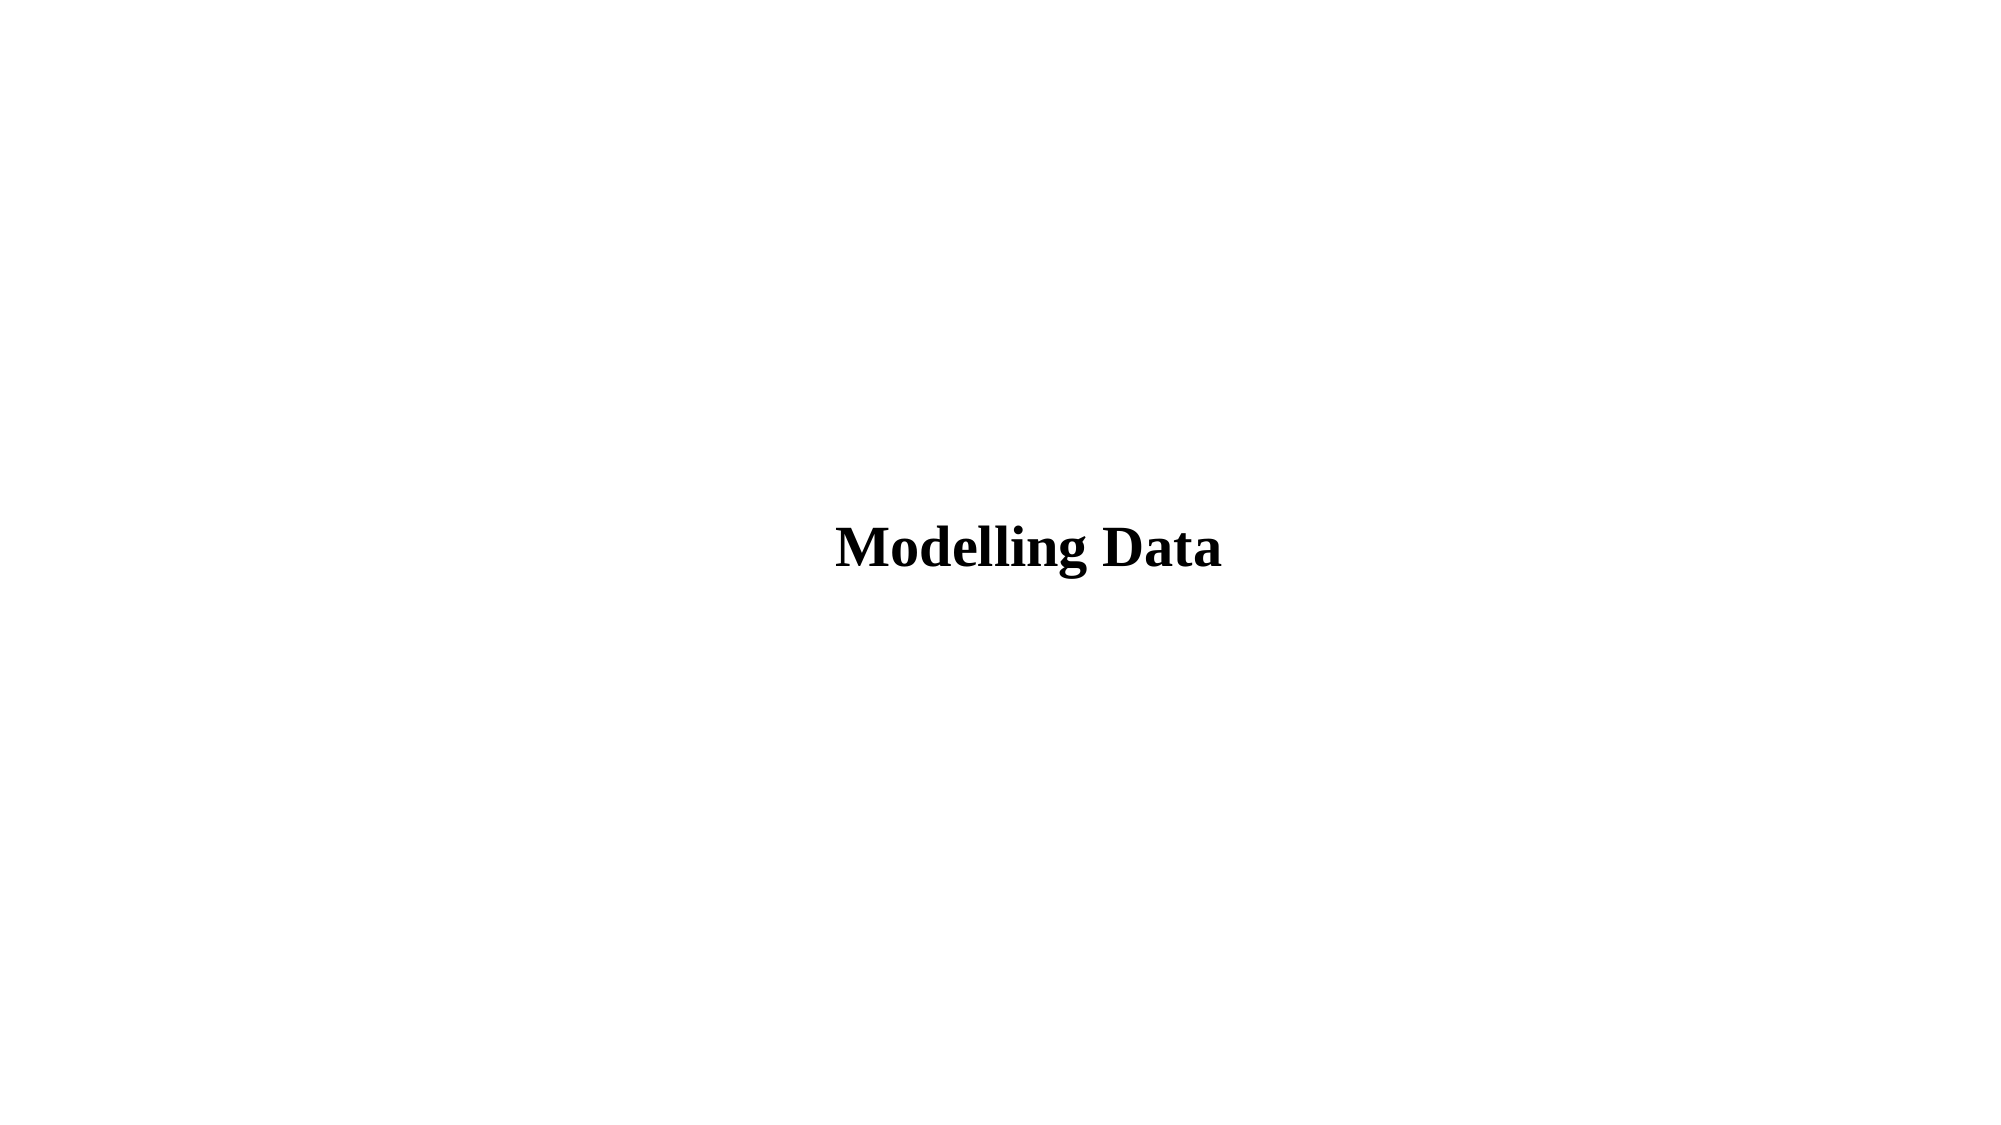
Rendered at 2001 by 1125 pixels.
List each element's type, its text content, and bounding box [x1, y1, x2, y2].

text_box Modelling Data [820, 501, 1238, 586]
